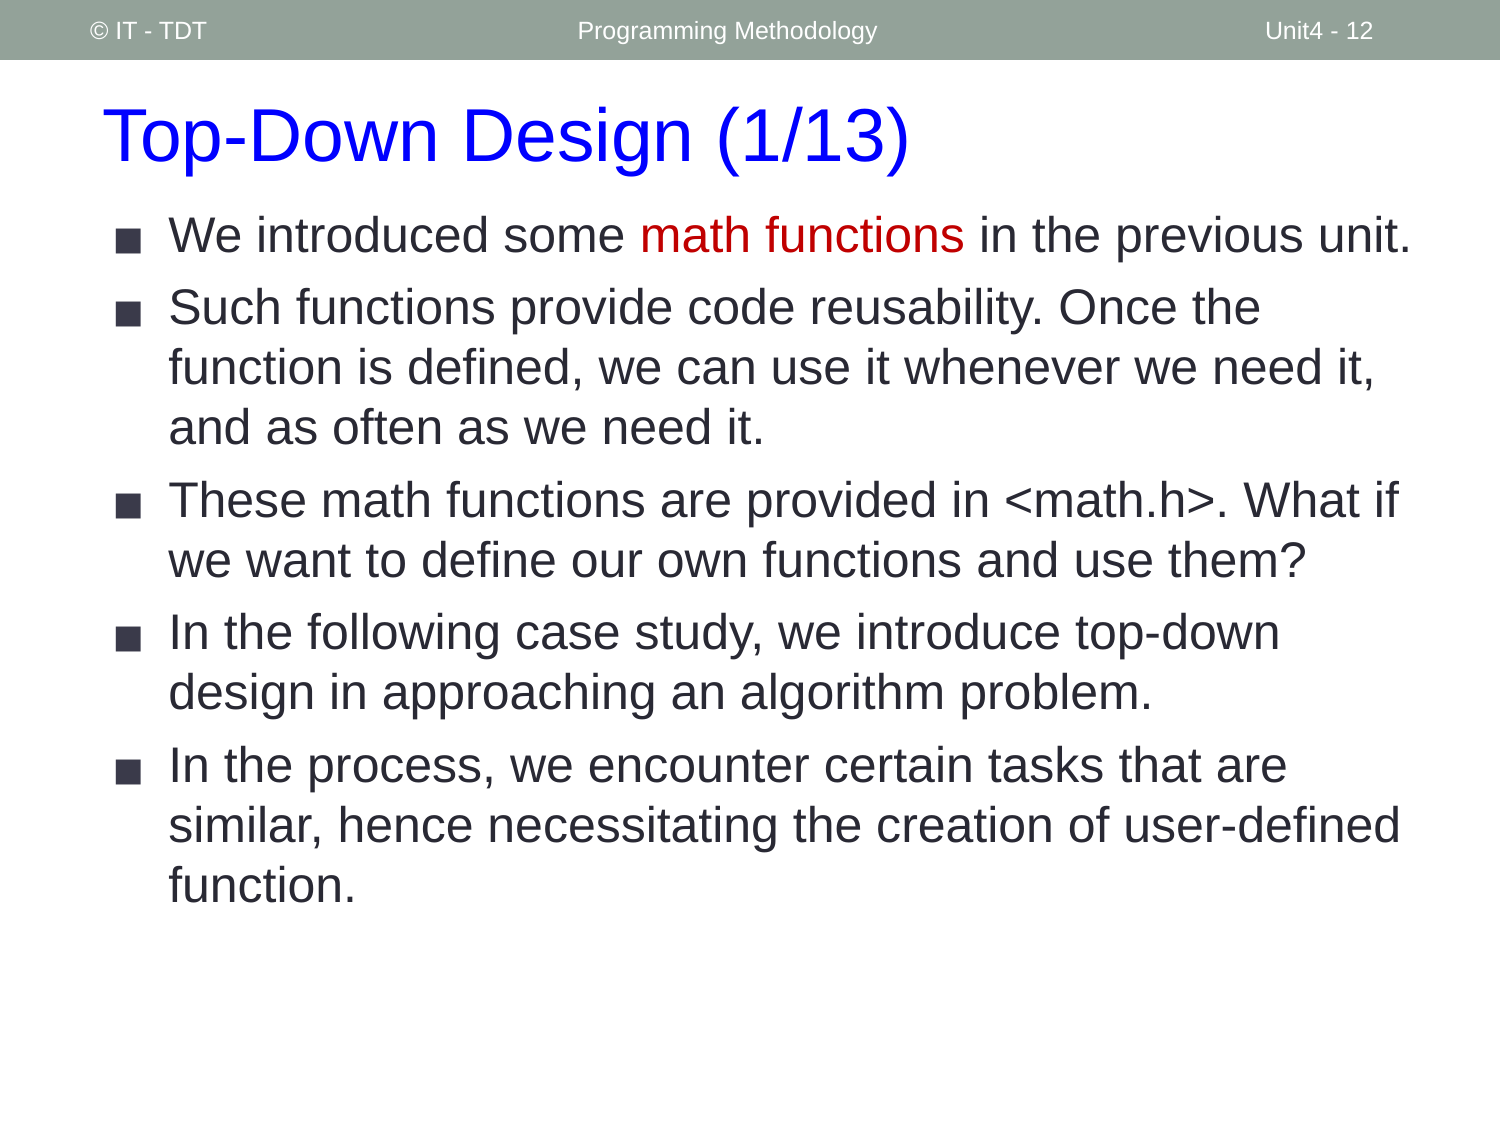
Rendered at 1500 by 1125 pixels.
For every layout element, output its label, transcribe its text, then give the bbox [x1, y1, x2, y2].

slide_number Unit4 - ‹#› [1250, 3, 1425, 57]
title Top-Down Design (1/13) [87, 62, 1463, 200]
footer Programming Methodology [562, 3, 1238, 57]
slide_number © IT - TDT [75, 3, 550, 57]
list We introduced some math functions in the previous unit. Such functions provide code reusability. Once the function is defined, we can use it whenever we need it, and as often as we need it. These math functions are provided in <math.h>. What if we want to define our own functions and use them? In the following case study, we introduce top-down design in approaching an algorithm problem. In the process, we encounter certain tasks that are similar, hence necessitating the creation of user-defined function. [96, 194, 1447, 1048]
